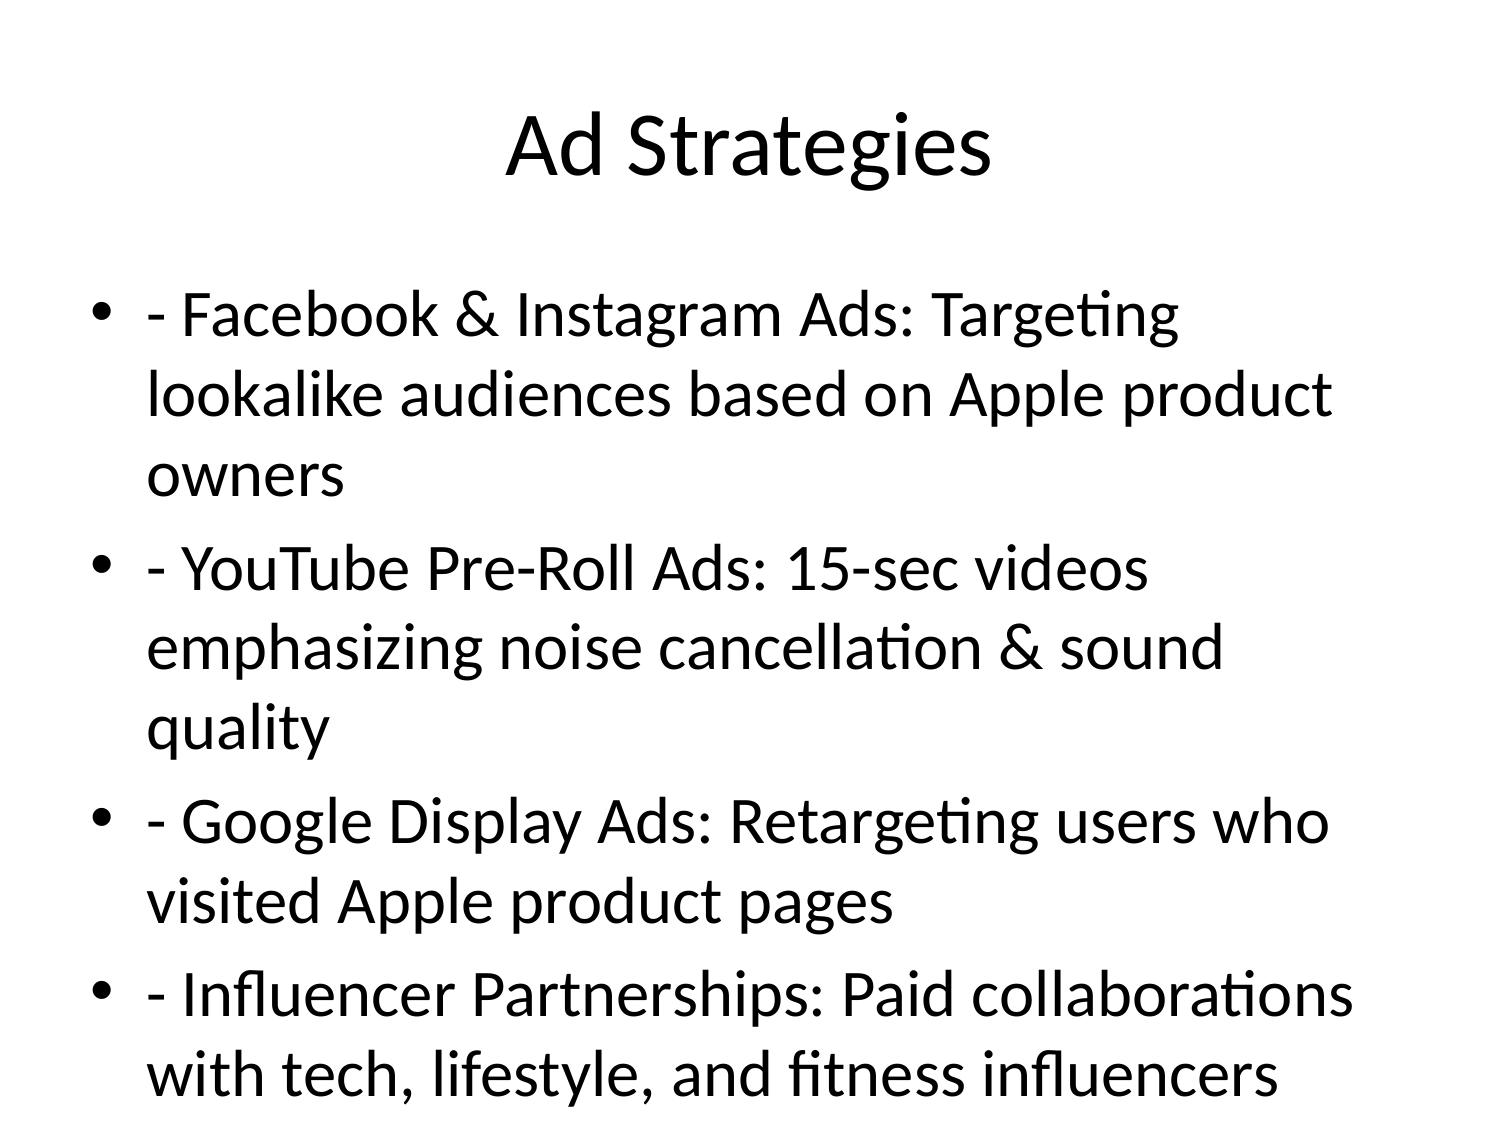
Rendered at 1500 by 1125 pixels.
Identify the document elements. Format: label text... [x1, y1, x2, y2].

title Ad Strategies [75, 45, 1425, 233]
list - Facebook & Instagram Ads: Targeting lookalike audiences based on Apple product owners - YouTube Pre-Roll Ads: 15-sec videos emphasizing noise cancellation & sound quality - Google Display Ads: Retargeting users who visited Apple product pages - Influencer Partnerships: Paid collaborations with tech, lifestyle, and fitness influencers - TikTok Challenges: Encourage short-form content creation using branded music and filters [75, 262, 1425, 1005]
